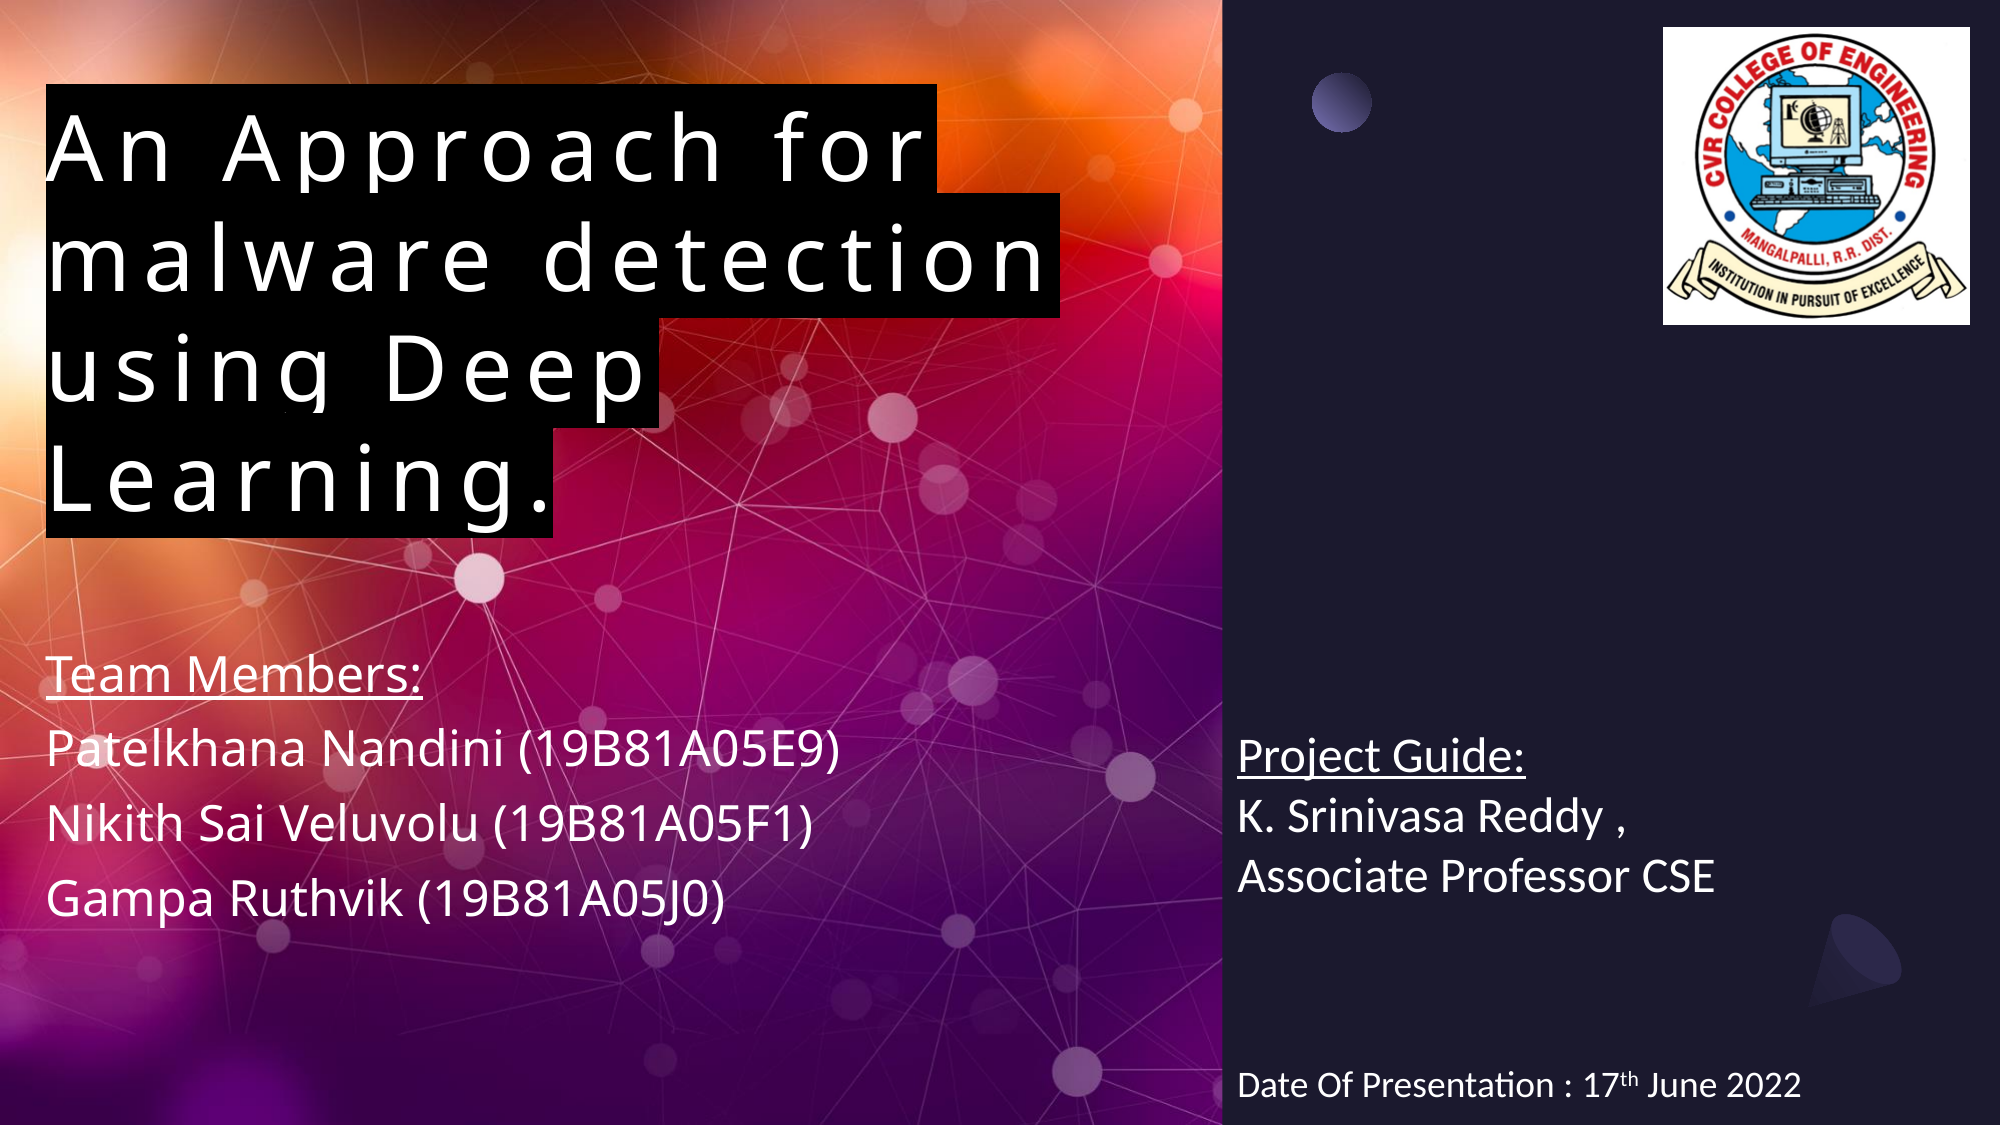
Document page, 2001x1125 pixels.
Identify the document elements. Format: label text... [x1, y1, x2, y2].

picture [1663, 27, 1970, 325]
text_box Date Of Presentation : 17th June 2022 [1223, 1052, 2000, 1113]
text_box Project Guide: K. Srinivasa Reddy , Associate Professor CSE [1223, 714, 1943, 910]
picture [0, 0, 1223, 1125]
